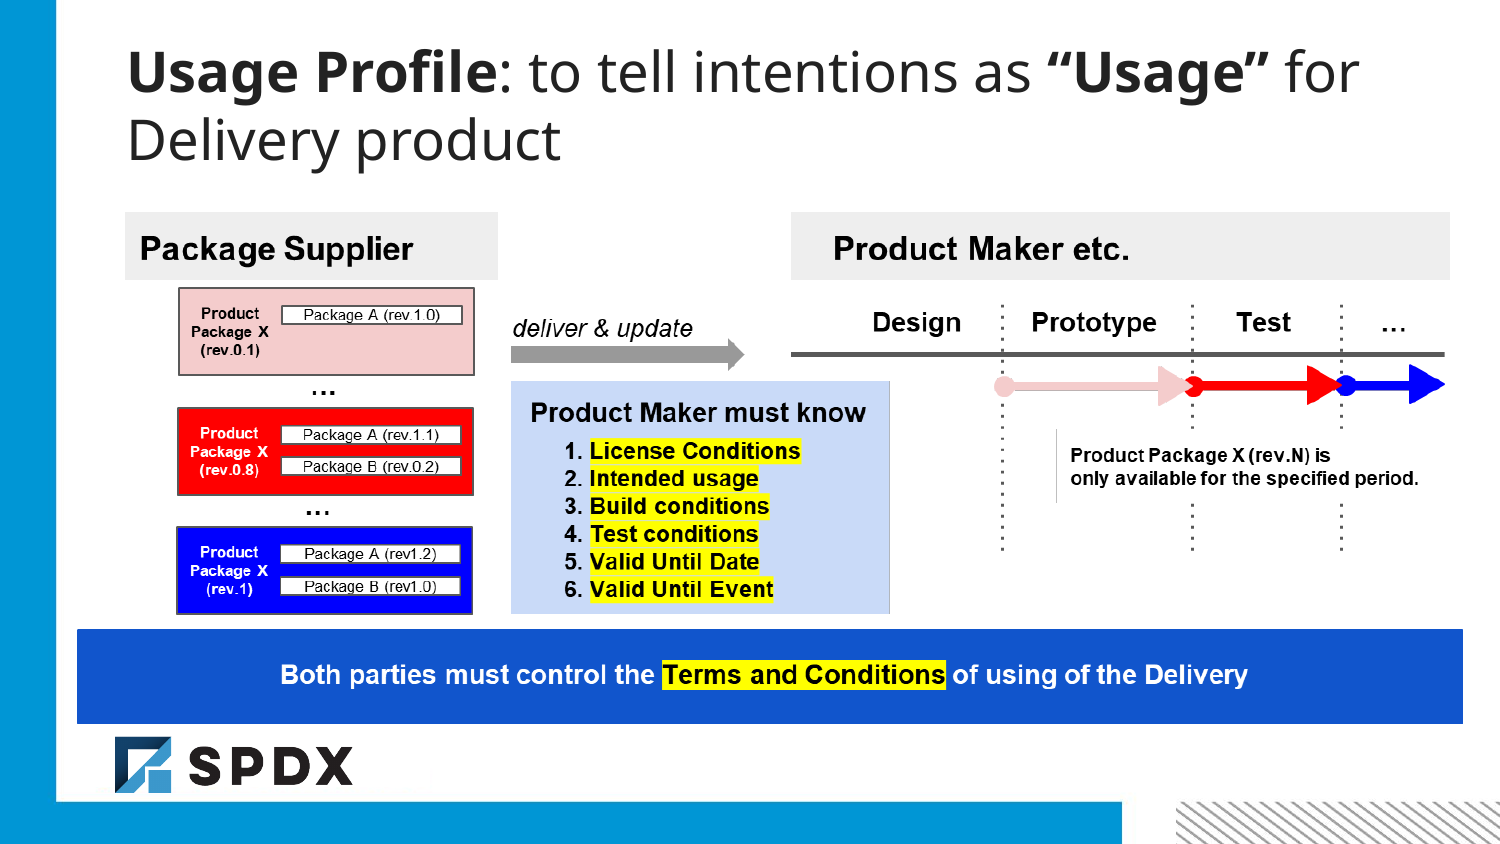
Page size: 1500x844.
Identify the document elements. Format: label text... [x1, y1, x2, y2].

picture [56, 0, 1500, 844]
title Usage Profile: to tell intentions as “Usage” for Delivery product [115, 33, 1425, 175]
